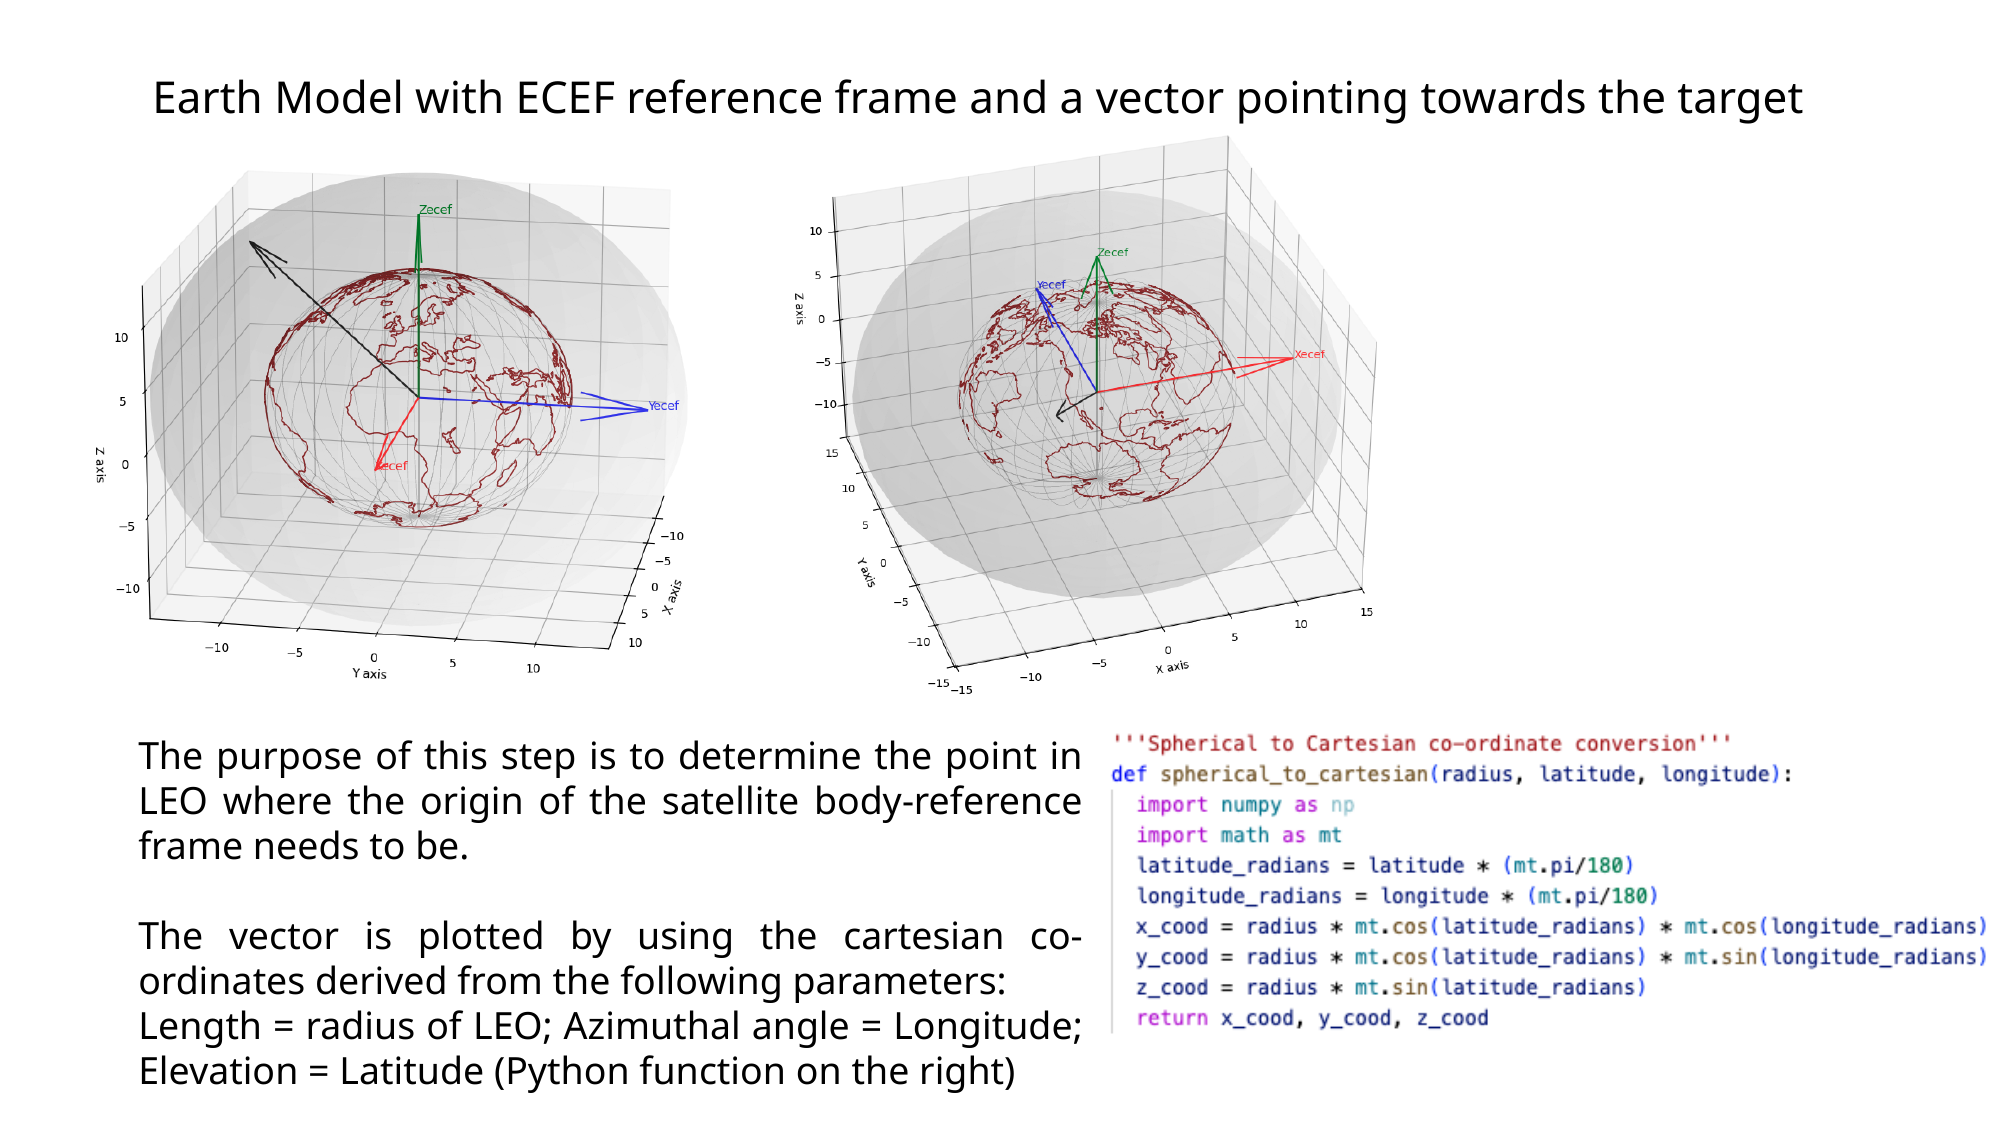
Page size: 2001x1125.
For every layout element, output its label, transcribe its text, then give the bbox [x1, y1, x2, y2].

picture [776, 133, 1398, 702]
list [20, 133, 777, 718]
picture [1098, 724, 1997, 1050]
text_box The purpose of this step is to determine the point in LEO where the origin of the satellite body-reference frame needs to be. The vector is plotted by using the cartesian co-ordinates derived from the following parameters: Length = radius of LEO; Azimuthal angle = Longitude; Elevation = Latitude (Python function on the right) [123, 724, 1099, 1100]
title Earth Model with ECEF reference frame and a vector pointing towards the target [137, 59, 1863, 135]
